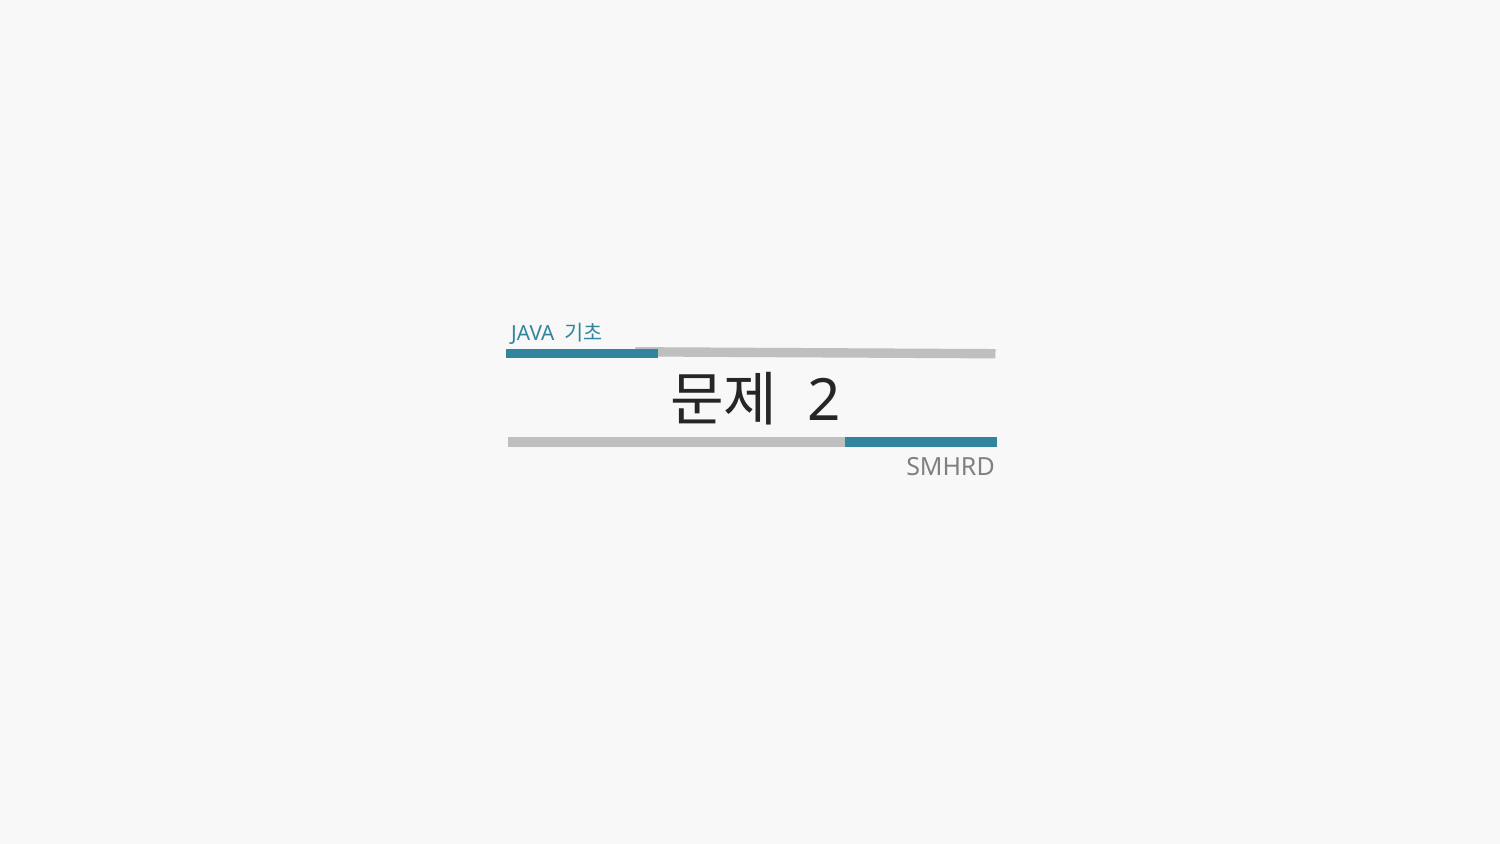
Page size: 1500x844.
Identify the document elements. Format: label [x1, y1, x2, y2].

text_box [446, 311, 1065, 489]
